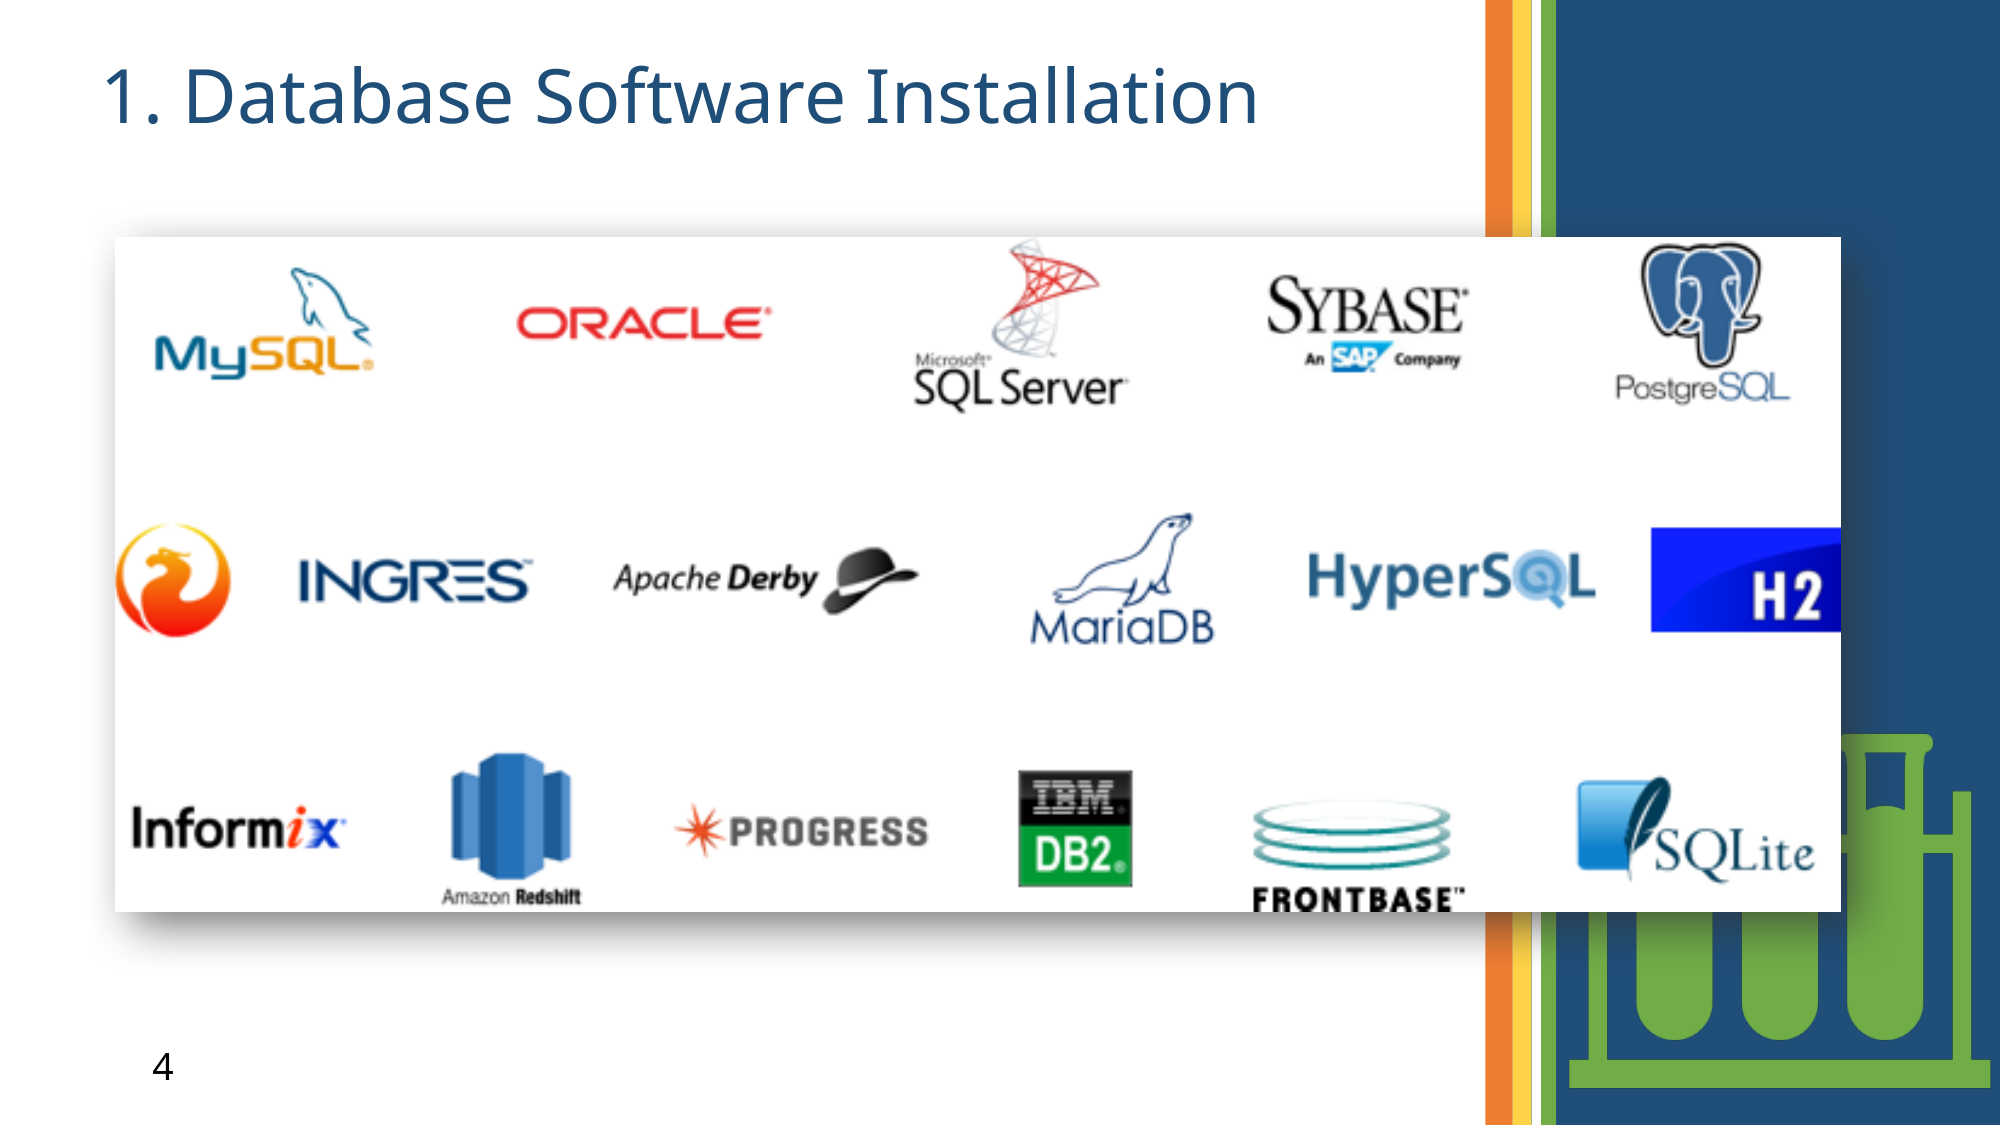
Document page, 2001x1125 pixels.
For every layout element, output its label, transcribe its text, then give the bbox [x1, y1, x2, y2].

title 1. Database Software Installation [85, 59, 1460, 229]
slide_number 4 [137, 1035, 588, 1096]
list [115, 237, 1841, 912]
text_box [1485, 0, 2000, 1125]
